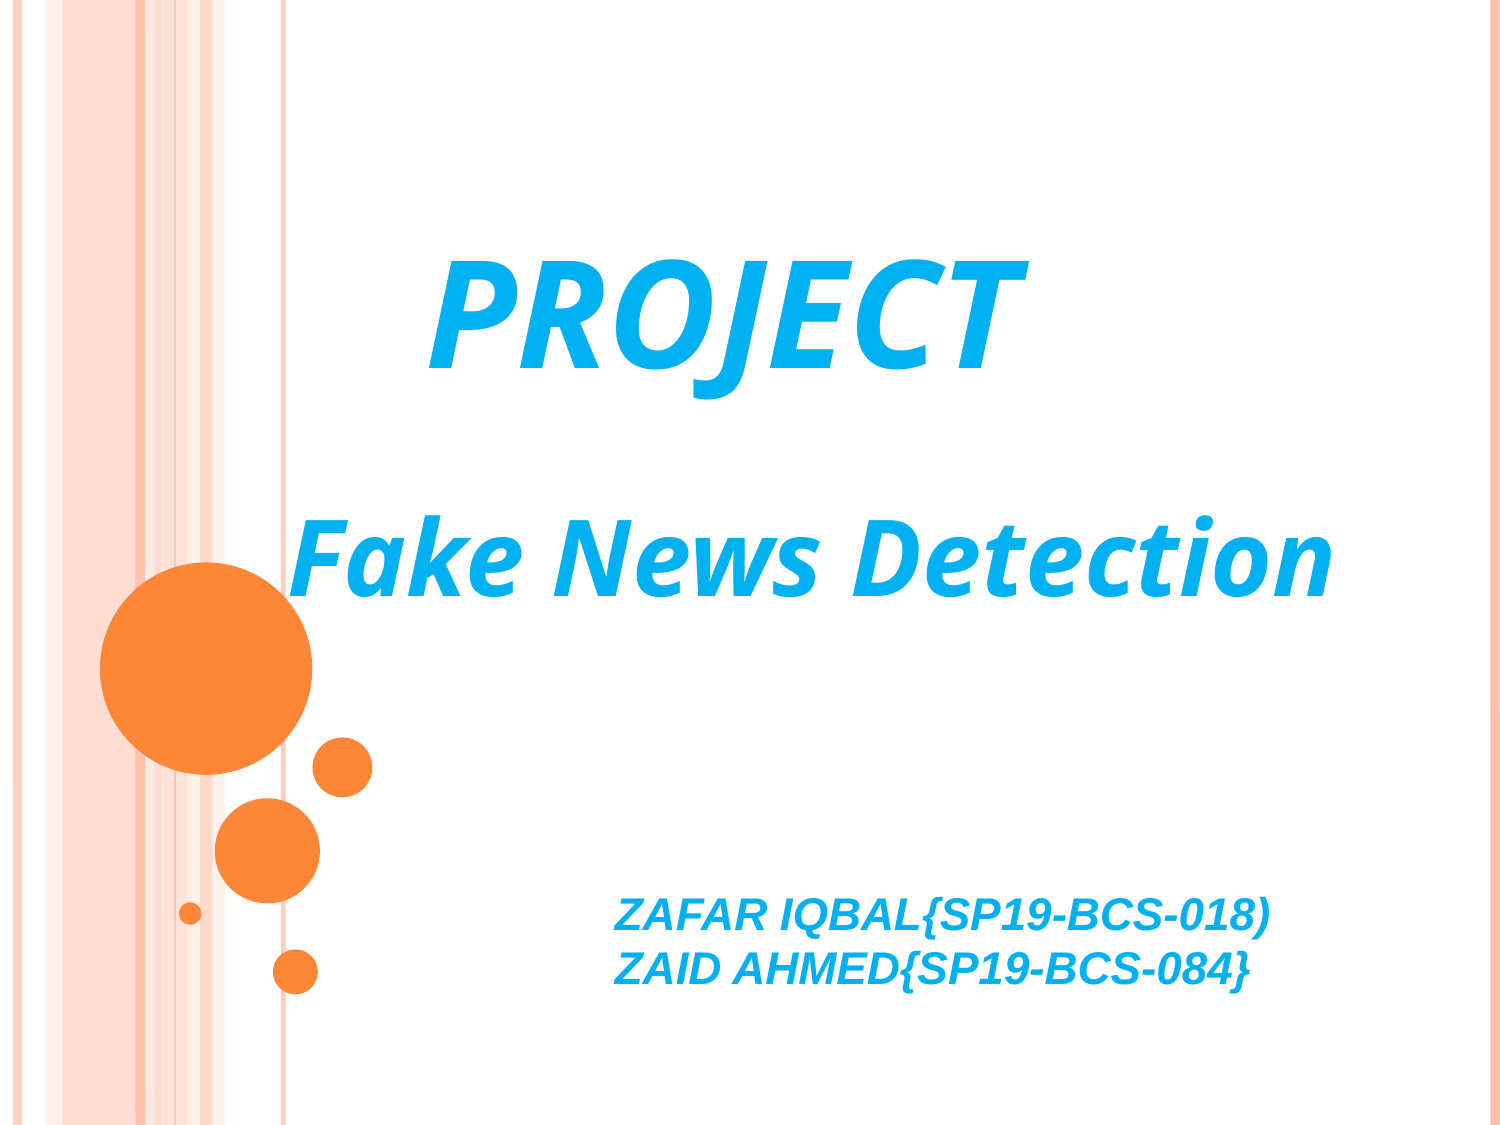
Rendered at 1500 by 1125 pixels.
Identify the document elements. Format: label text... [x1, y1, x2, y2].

subtitle Fake News Detection [287, 425, 1500, 650]
title Project [425, 87, 1438, 399]
text_box ZAFAR IQBAL{SP19-BCS-018) ZAID AHMED{SP19-BCS-084} [599, 876, 1339, 1002]
